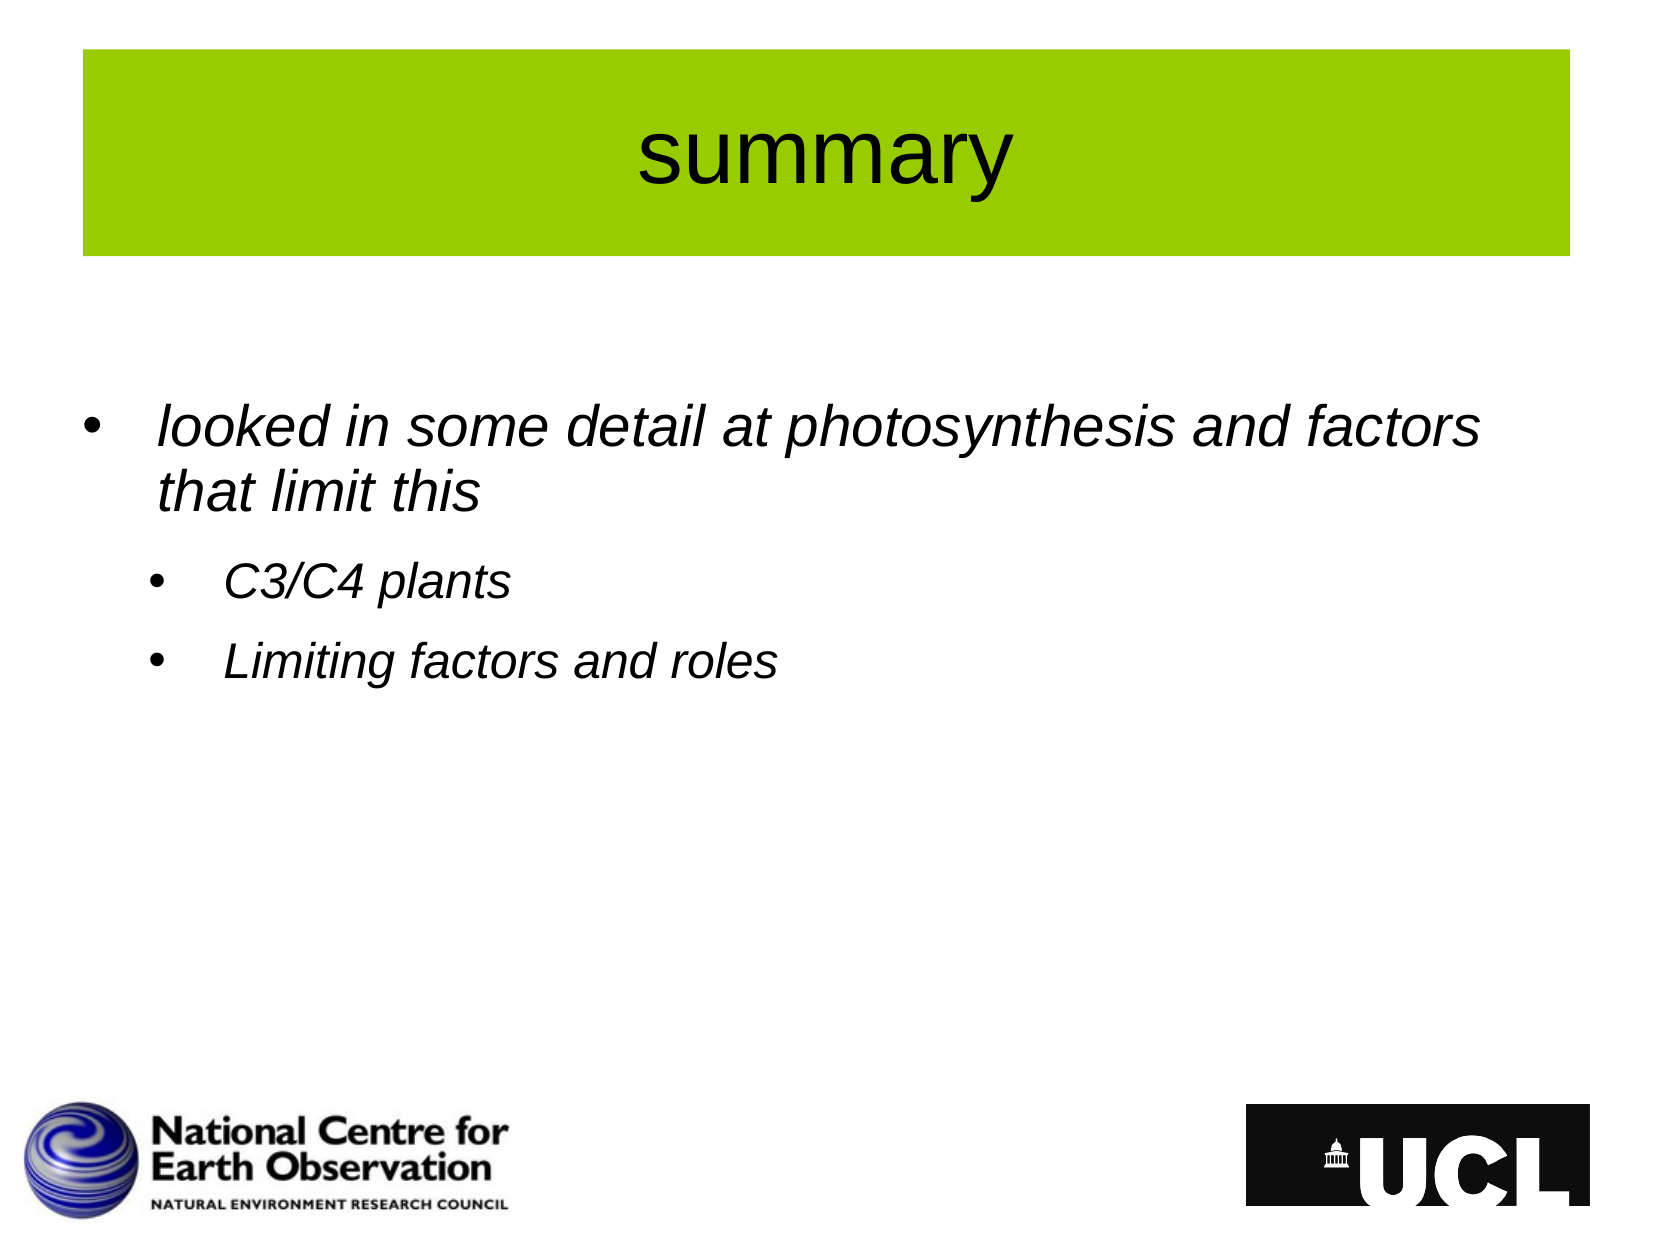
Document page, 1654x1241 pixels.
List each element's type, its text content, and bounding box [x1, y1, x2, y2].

picture [1246, 1104, 1590, 1206]
list looked in some detail at photosynthesis and factors that limit this C3/C4 plants Limiting factors and roles [82, 289, 1571, 1109]
picture [23, 1097, 513, 1223]
title summary [82, 49, 1571, 257]
